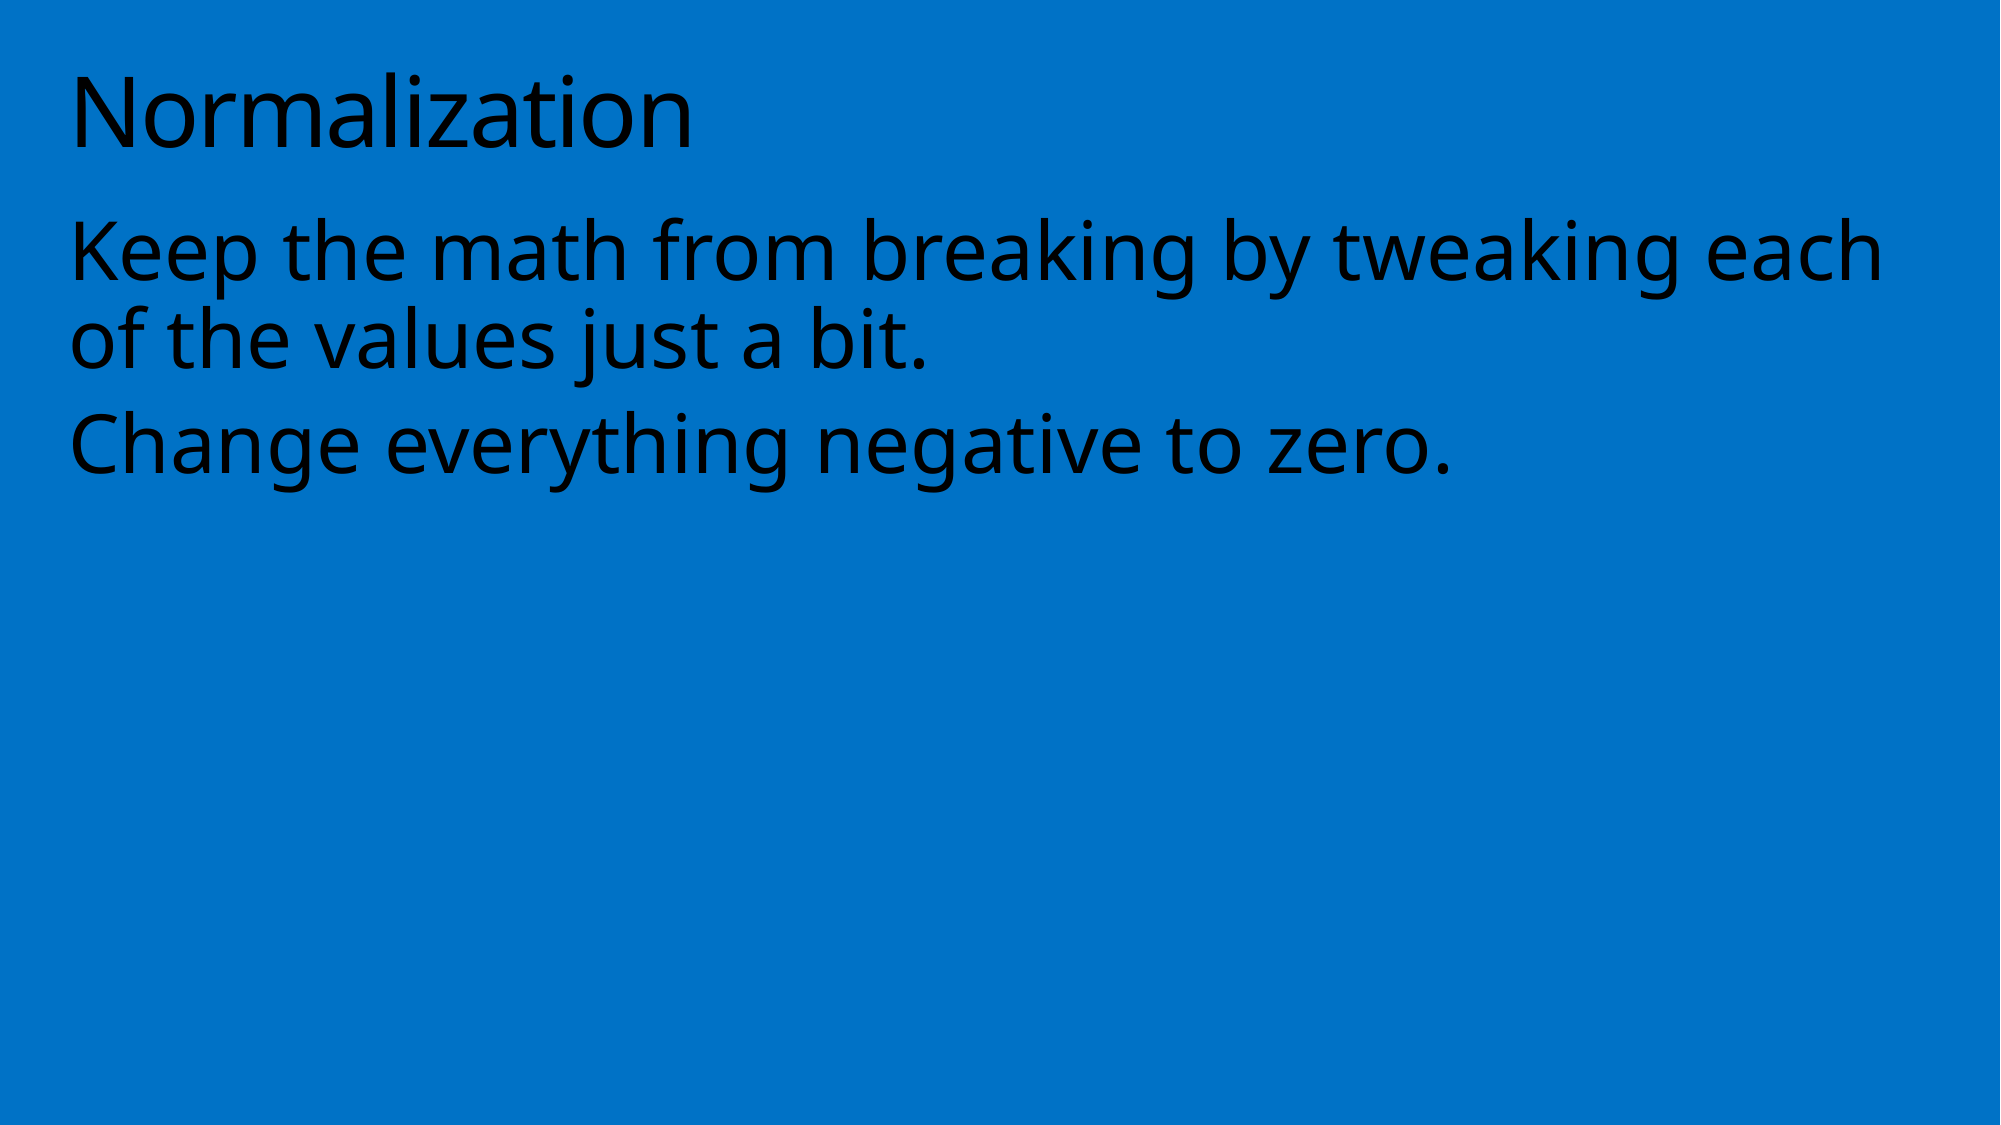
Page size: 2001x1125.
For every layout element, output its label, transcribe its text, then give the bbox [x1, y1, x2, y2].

list Keep the math from breaking by tweaking each of the values just a bit. Change everything negative to zero. [44, 195, 1956, 512]
title Normalization [44, 47, 1957, 196]
